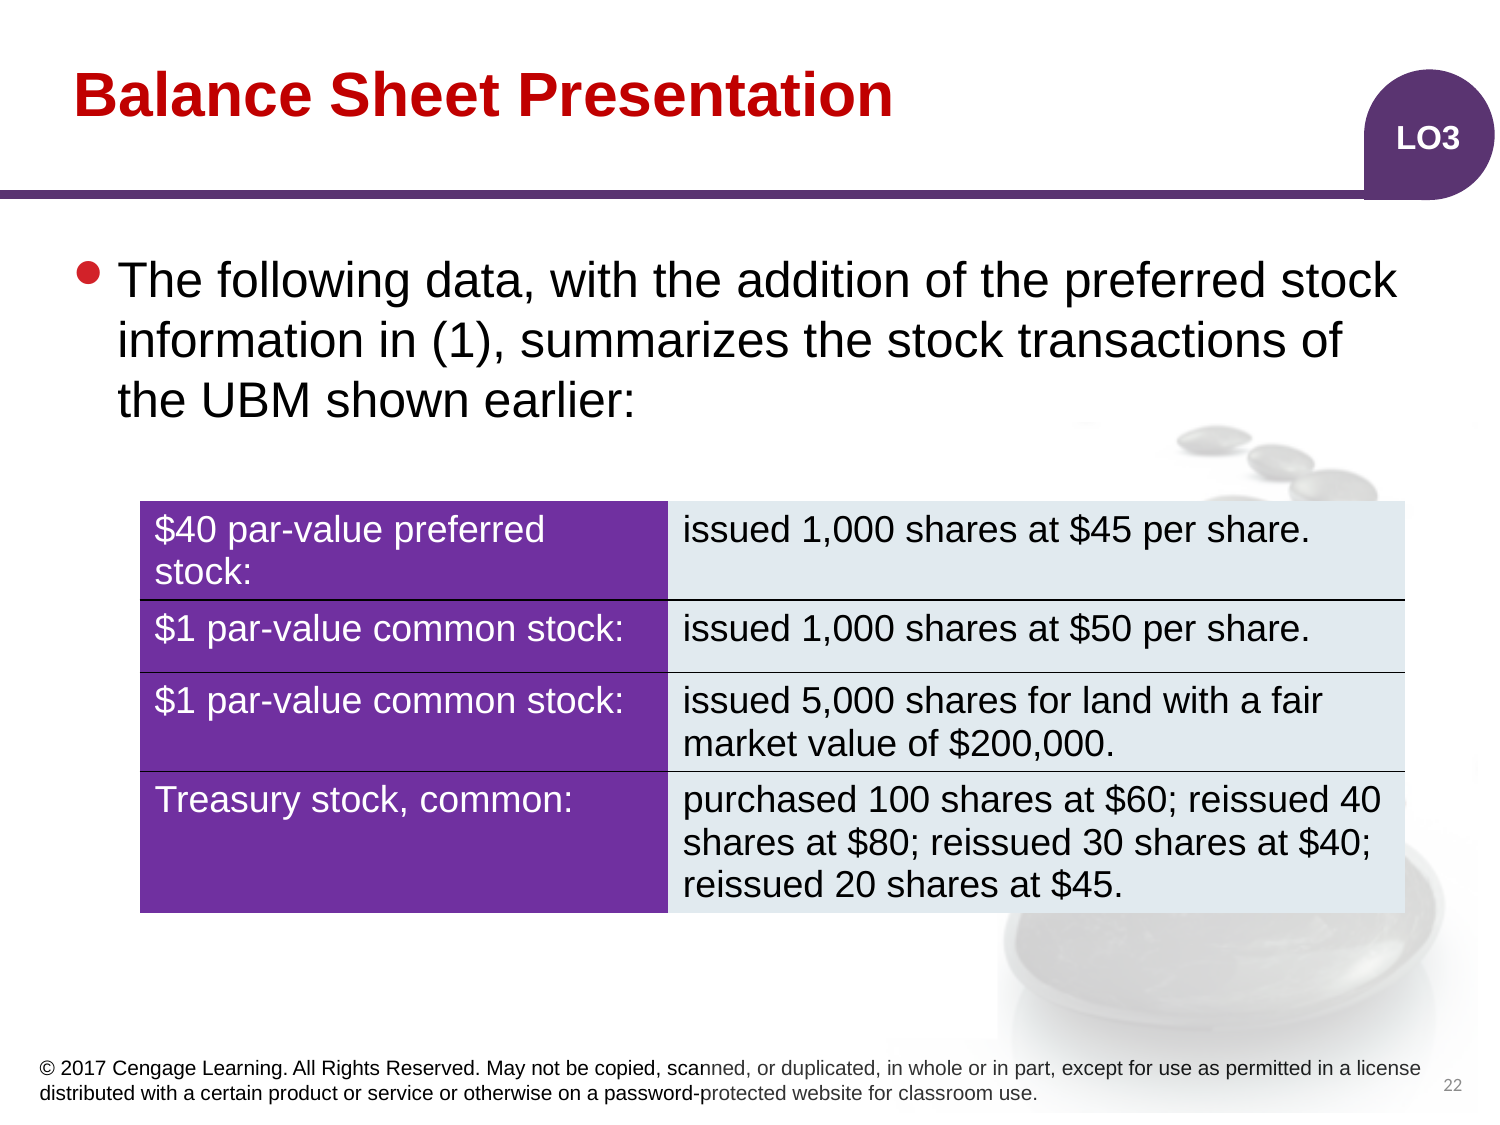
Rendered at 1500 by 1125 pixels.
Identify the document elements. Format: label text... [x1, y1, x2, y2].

table_header $40 par-value preferred stock: [140, 501, 668, 599]
picture [899, 1089, 908, 1100]
picture [980, 1064, 986, 1075]
picture [892, 1064, 901, 1075]
picture [936, 1064, 946, 1075]
picture [757, 1087, 763, 1100]
picture [1135, 1064, 1139, 1075]
picture [969, 1064, 979, 1075]
picture [836, 1064, 847, 1075]
table_cell Treasury stock, common: [140, 772, 668, 913]
picture [1015, 1064, 1025, 1079]
picture [734, 1060, 743, 1075]
picture [853, 1064, 863, 1075]
picture [1011, 1089, 1020, 1100]
picture [719, 1089, 729, 1100]
picture [825, 1064, 834, 1075]
picture [769, 1064, 775, 1075]
slide_number 22 [1139, 1042, 1478, 1103]
picture [924, 1060, 933, 1075]
table_header issued 1,000 shares at $45 per share. [668, 501, 1405, 599]
picture [1095, 1064, 1105, 1075]
picture [704, 1064, 709, 1075]
picture [845, 1087, 851, 1100]
picture [846, 1062, 852, 1075]
picture [998, 1064, 1007, 1075]
list The following data, with the addition of the preferred stock information in (1), summarizes the stock transactions of the UBM shown earlier: [58, 240, 1439, 1014]
picture [764, 1089, 774, 1100]
picture [819, 1085, 829, 1100]
text_box LO3 [1381, 108, 1476, 164]
picture [965, 1089, 975, 1100]
picture [723, 1064, 733, 1075]
picture [712, 1089, 718, 1100]
picture [730, 1087, 736, 1100]
picture [908, 1064, 923, 1075]
picture [875, 1089, 885, 1100]
picture [886, 1089, 892, 1100]
picture [1106, 1064, 1116, 1079]
picture [704, 1089, 711, 1100]
picture [793, 1064, 802, 1075]
picture [1026, 1064, 1037, 1075]
picture [831, 1089, 840, 1100]
picture [1084, 1064, 1093, 1075]
picture [868, 1085, 874, 1100]
picture [808, 1089, 818, 1100]
picture [1062, 1064, 1072, 1075]
picture [953, 1089, 963, 1100]
picture [976, 1089, 991, 1100]
table_cell issued 1,000 shares at $50 per share. [668, 601, 1405, 672]
table_cell purchased 100 shares at $60; reissued 40 shares at $80; reissued 30 shares at $40; reissued 20 shares at $45. [668, 772, 1405, 913]
title Balance Sheet Presentation [58, 40, 1365, 152]
picture [1074, 1064, 1083, 1075]
picture [999, 1089, 1008, 1100]
picture [1038, 1062, 1050, 1075]
table_cell $1 par-value common stock: [140, 673, 668, 771]
picture [914, 1089, 934, 1100]
table_cell $1 par-value common stock: [140, 601, 668, 672]
picture [946, 1089, 952, 1100]
picture [1021, 1089, 1031, 1100]
picture [792, 1089, 807, 1100]
picture [776, 1085, 785, 1100]
picture [758, 1064, 768, 1075]
picture [748, 1089, 757, 1100]
picture [852, 1089, 862, 1100]
picture [864, 1060, 873, 1075]
table_cell issued 5,000 shares for land with a fair market value of $200,000. [668, 673, 1405, 771]
picture [1128, 1060, 1134, 1075]
picture [952, 1064, 962, 1075]
picture [782, 1060, 791, 1075]
picture [805, 1064, 815, 1079]
picture [936, 1089, 945, 1100]
picture [1117, 1062, 1123, 1075]
picture [712, 1064, 721, 1075]
picture [736, 1089, 746, 1100]
